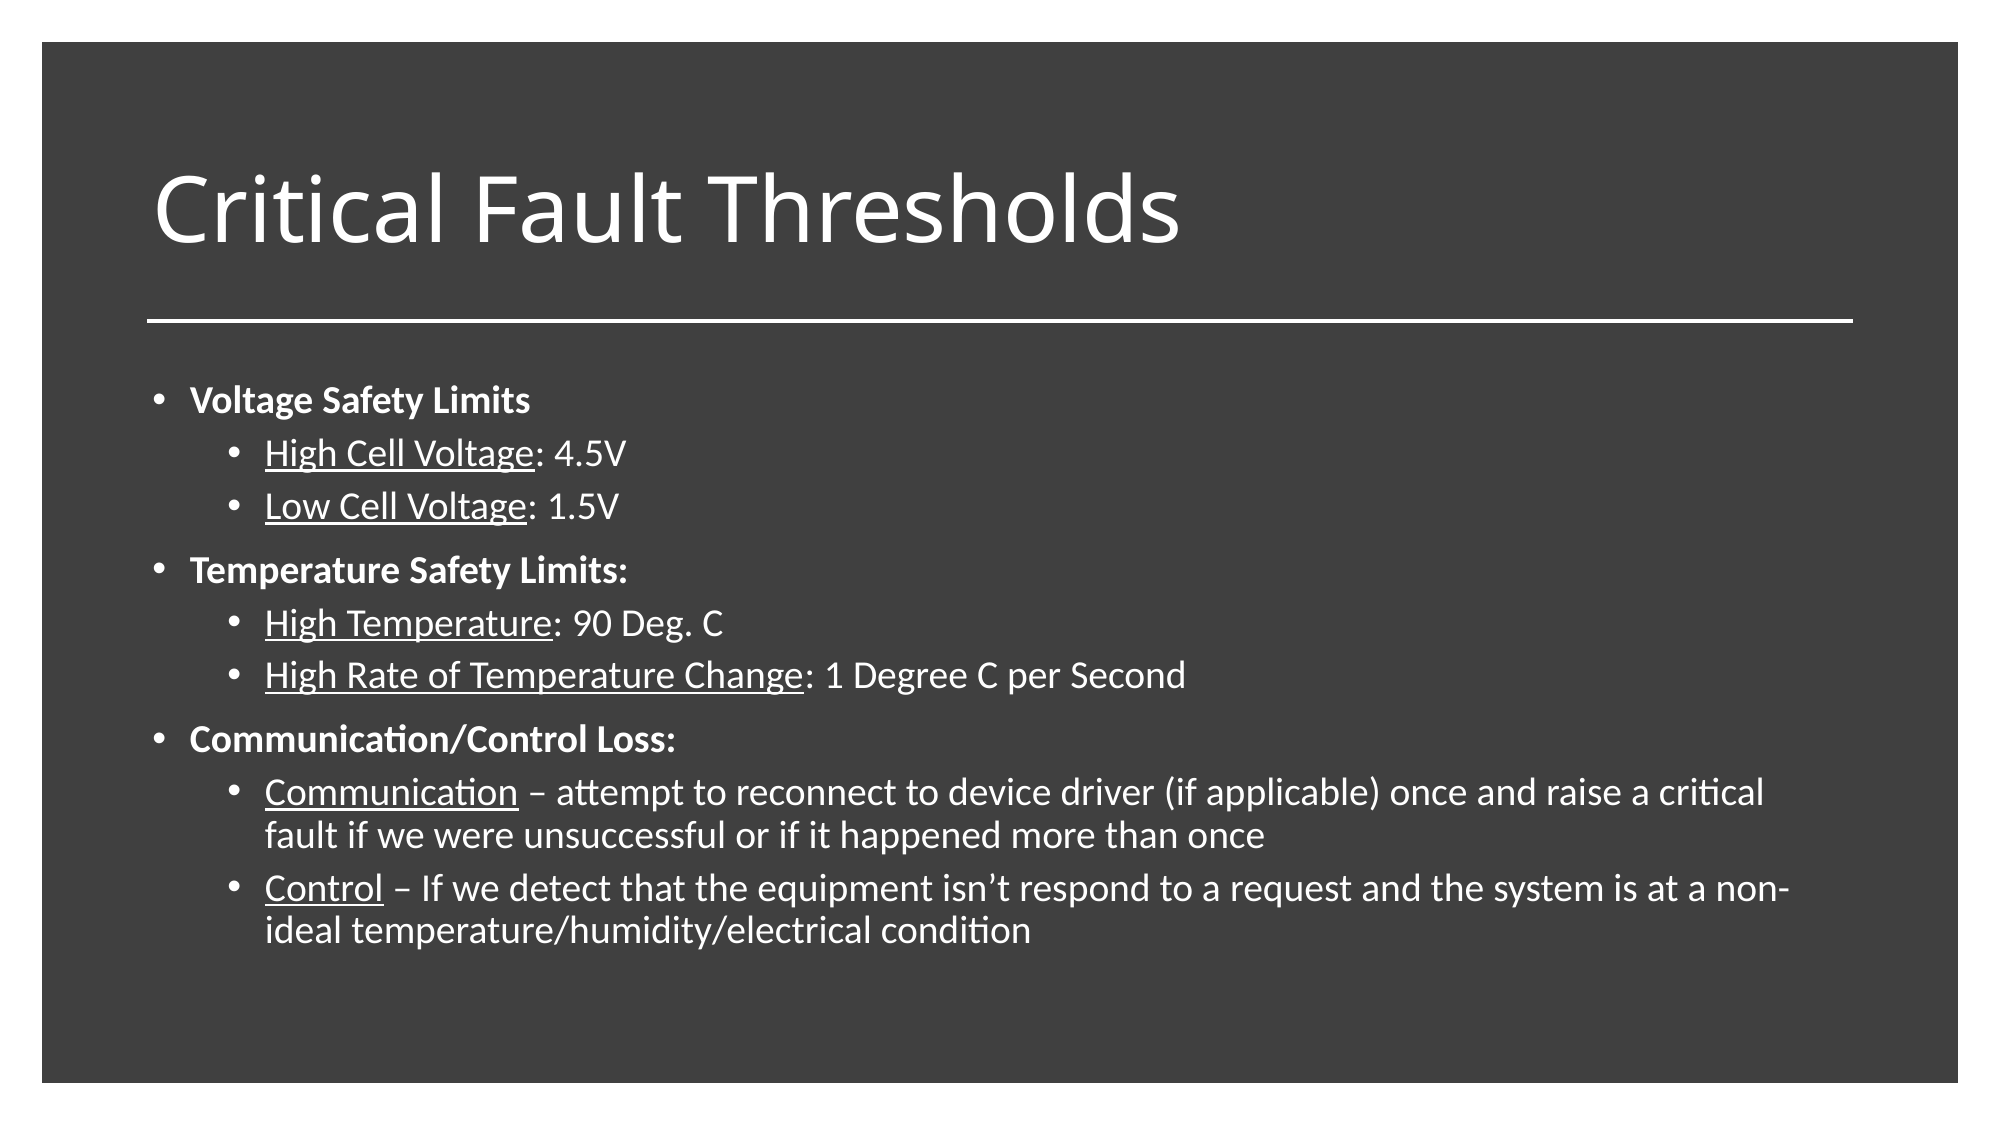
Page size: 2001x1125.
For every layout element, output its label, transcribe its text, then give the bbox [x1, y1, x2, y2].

text_box [52, 51, 1948, 1073]
list Voltage Safety Limits High Cell Voltage: 4.5V Low Cell Voltage: 1.5V Temperature Safety Limits: High Temperature: 90 Deg. C High Rate of Temperature Change: 1 Degree C per Second Communication/Control Loss: Communication – attempt to reconnect to device driver (if applicable) once and raise a critical fault if we were unsuccessful or if it happened more than once Control – If we detect that the equipment isn’t respond to a request and the system is at a non-ideal temperature/humidity/electrical condition [137, 372, 1863, 973]
title Critical Fault Thresholds [137, 103, 1863, 322]
